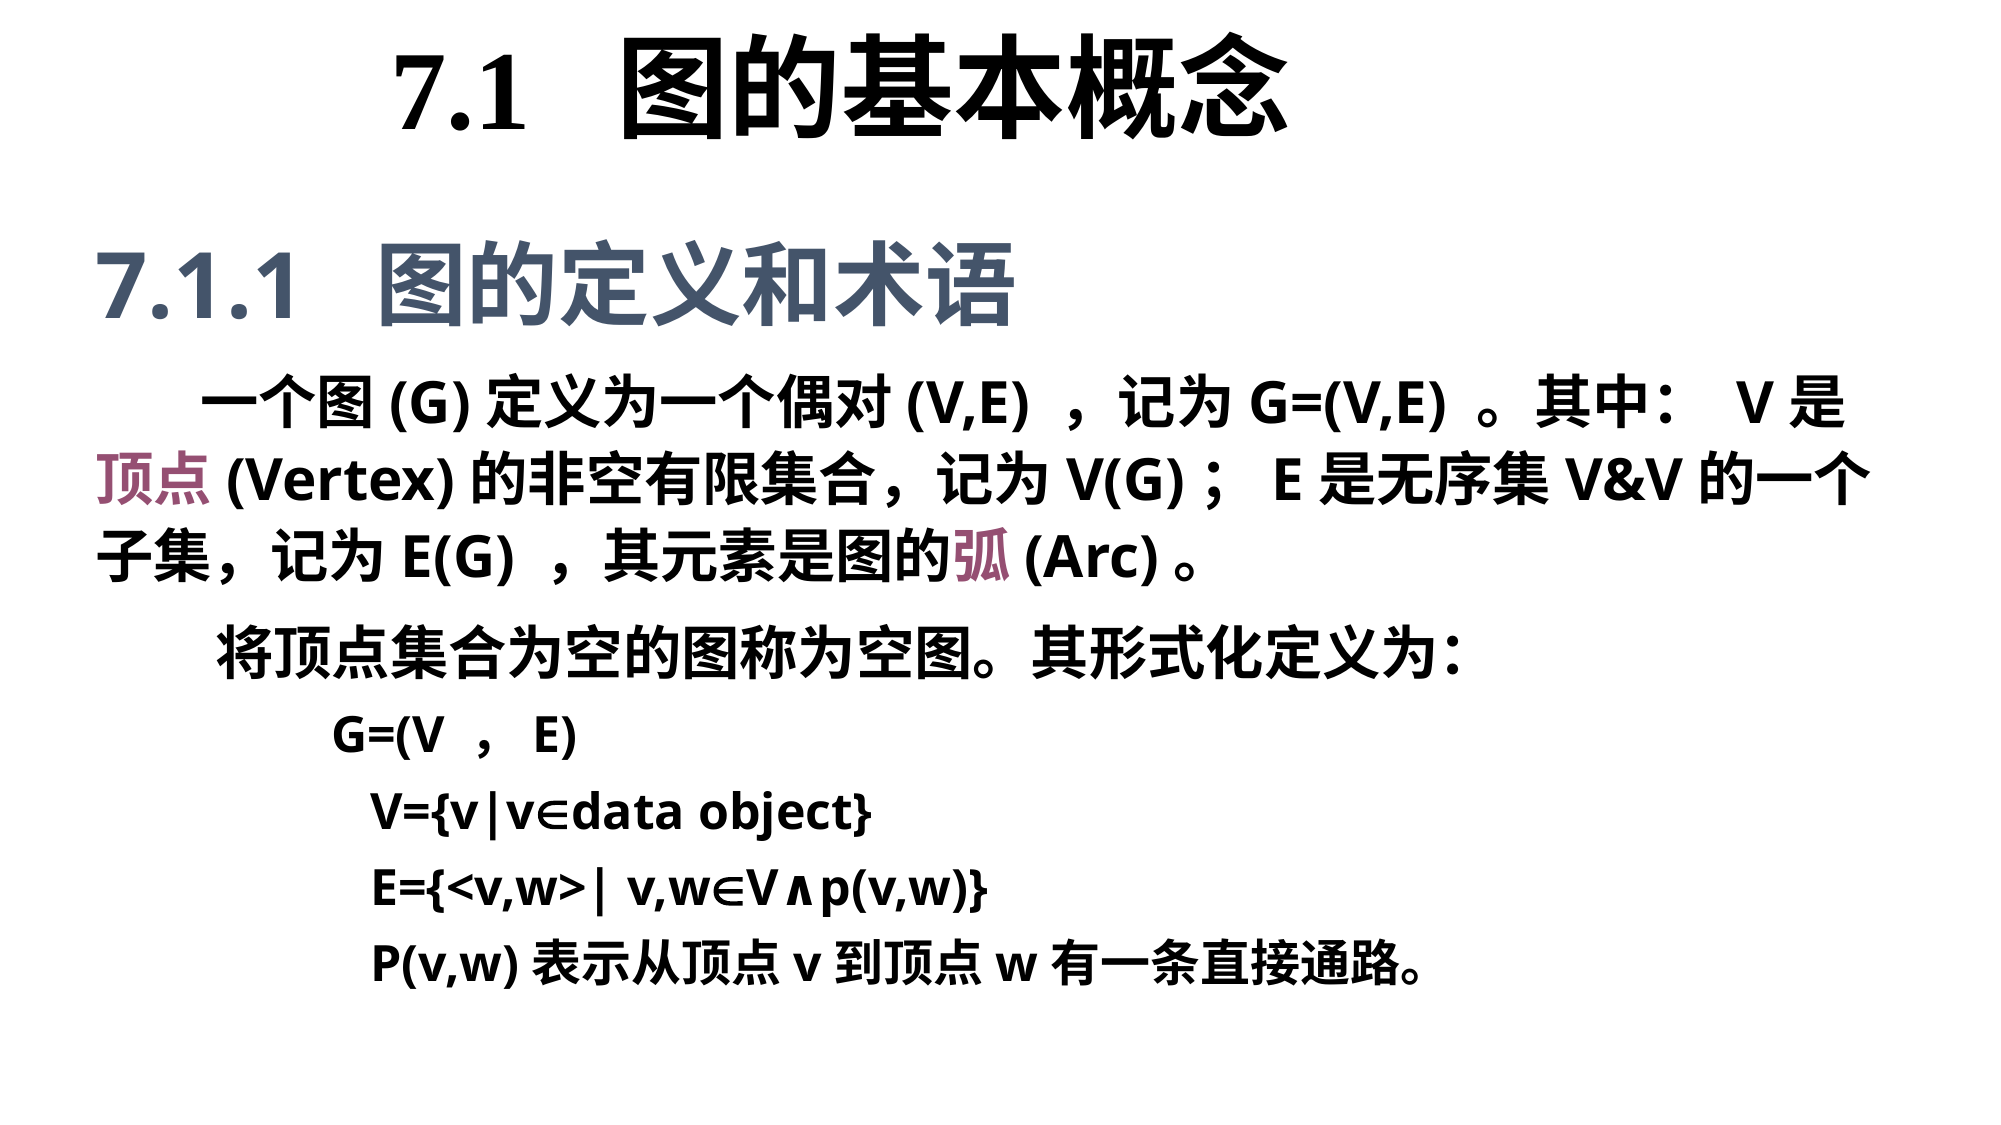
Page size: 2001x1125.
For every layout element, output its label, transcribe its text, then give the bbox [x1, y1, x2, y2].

list 7.1.1 图的定义和术语 一个图(G)定义为一个偶对(V,E) ，记为G=(V,E) 。其中： V是顶点(Vertex)的非空有限集合，记为V(G)；E是无序集V&V的一个子集，记为E(G) ，其元素是图的弧(Arc)。 将顶点集合为空的图称为空图。其形式化定义为： G=(V ，E) V={v|vdata object} E={<v,w>| v,wV∧p(v,w)} P(v,w)表示从顶点v到顶点w有一条直接通路。 [80, 208, 1899, 1094]
title 7.1 图的基本概念 [375, 24, 1475, 163]
